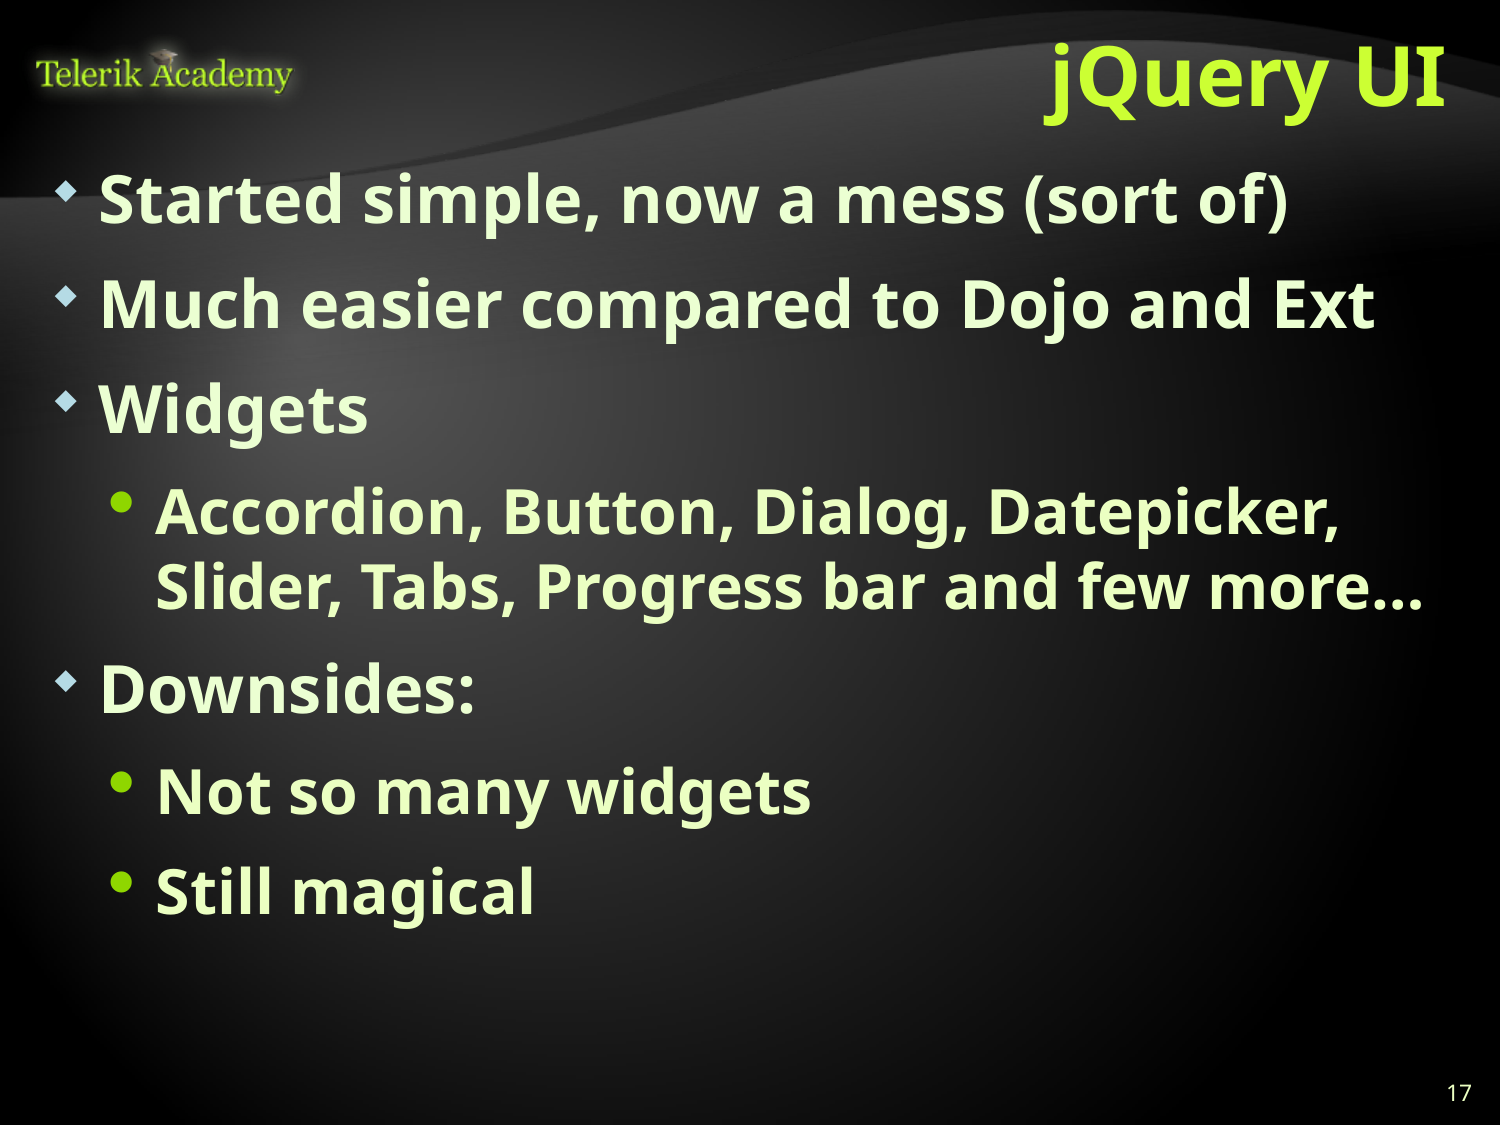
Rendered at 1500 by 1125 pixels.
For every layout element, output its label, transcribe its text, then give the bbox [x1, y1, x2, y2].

title jQuery UI [300, 12, 1463, 149]
text_box 17 [1412, 1074, 1488, 1113]
list Started simple, now a mess (sort of) Much easier compared to Dojo and Ext Widgets Accordion, Button, Dialog, Datepicker, Slider, Tabs, Progress bar and few more… Downsides: Not so many widgets Still magical [37, 149, 1463, 1100]
picture [0, 0, 1500, 1125]
